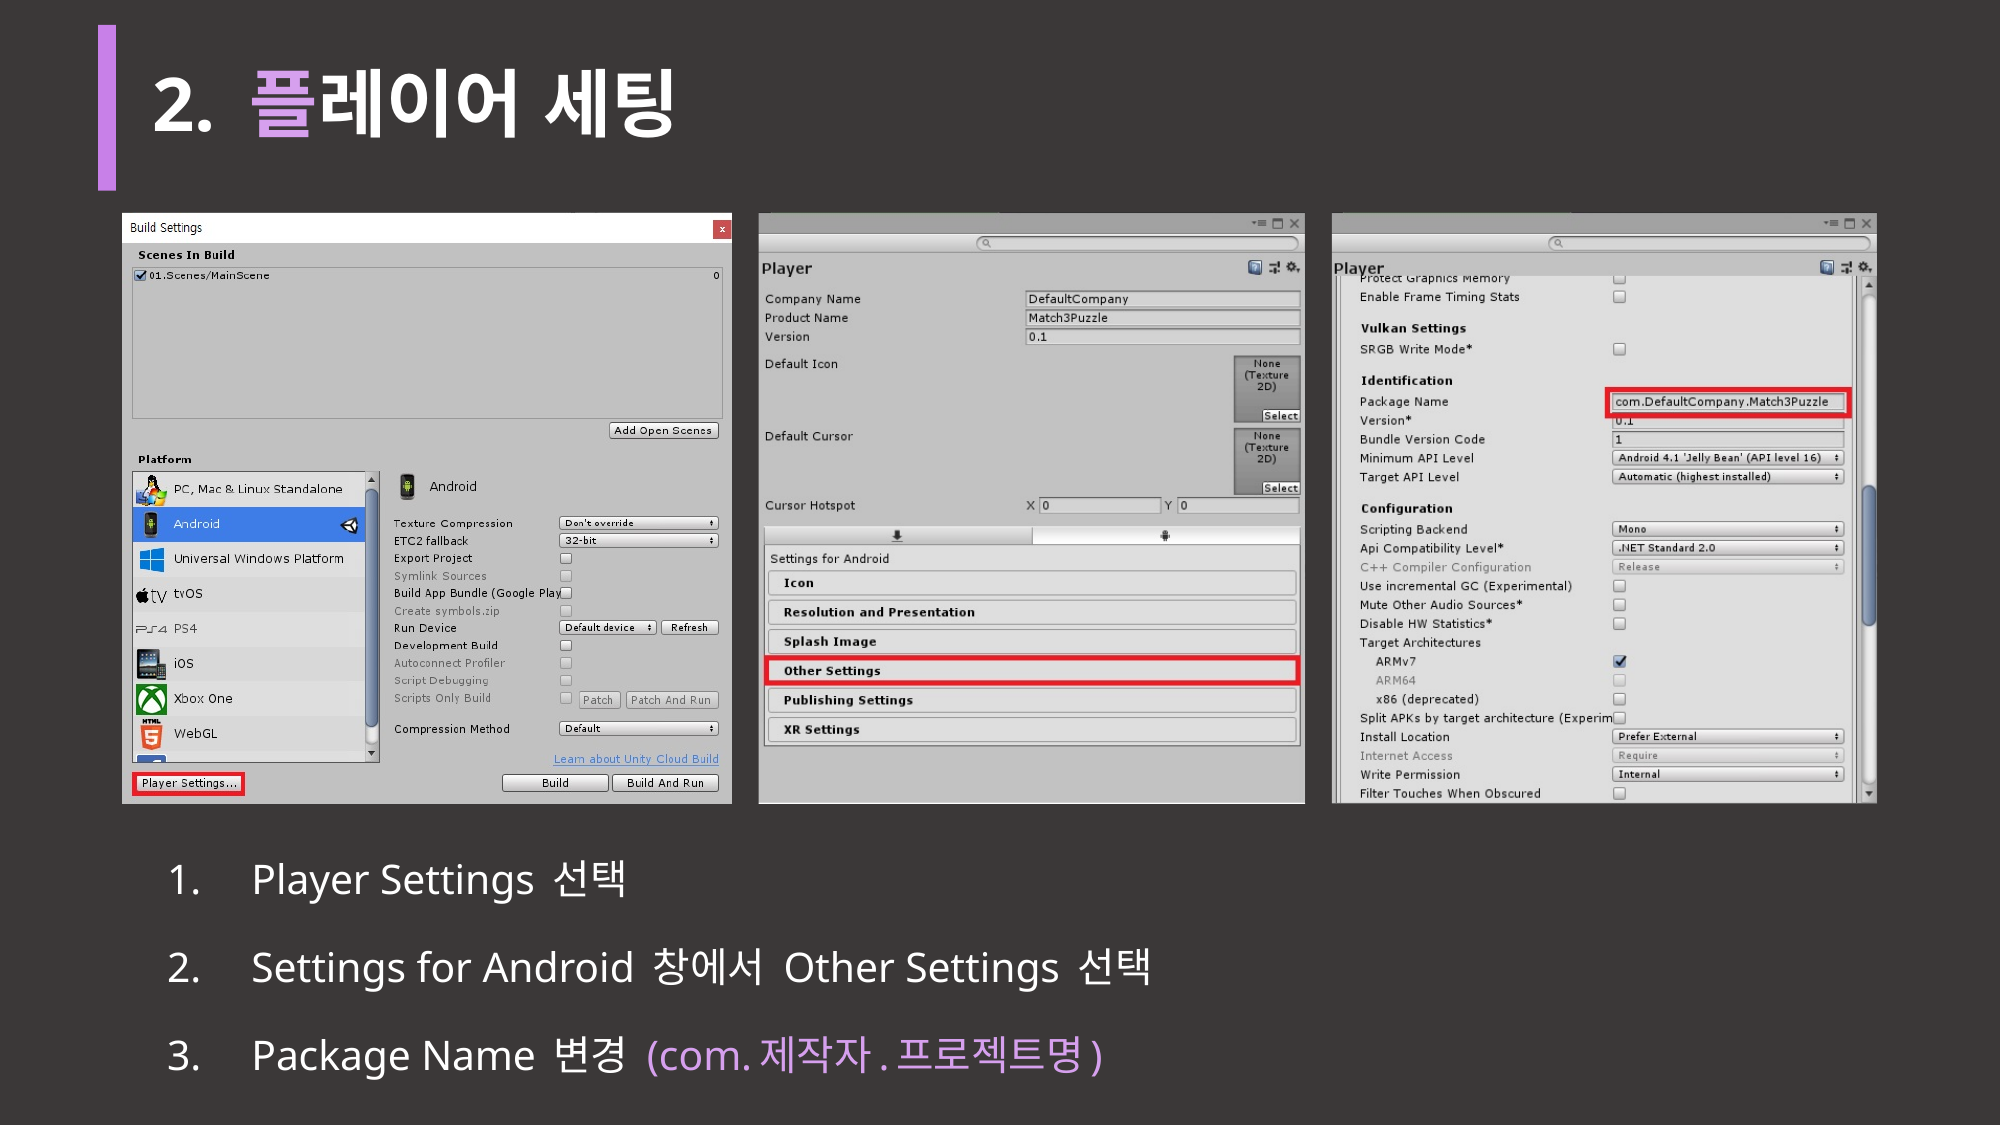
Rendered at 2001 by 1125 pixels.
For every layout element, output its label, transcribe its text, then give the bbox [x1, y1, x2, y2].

list Player Settings 선택 Settings for Android 창에서 Other Settings 선택 Package Name 변경 (com.제작자.프로젝트명) [152, 822, 1848, 1088]
text_box [97, 24, 117, 192]
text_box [122, 212, 1878, 804]
title 2. 플레이어 세팅 [137, 59, 1863, 156]
